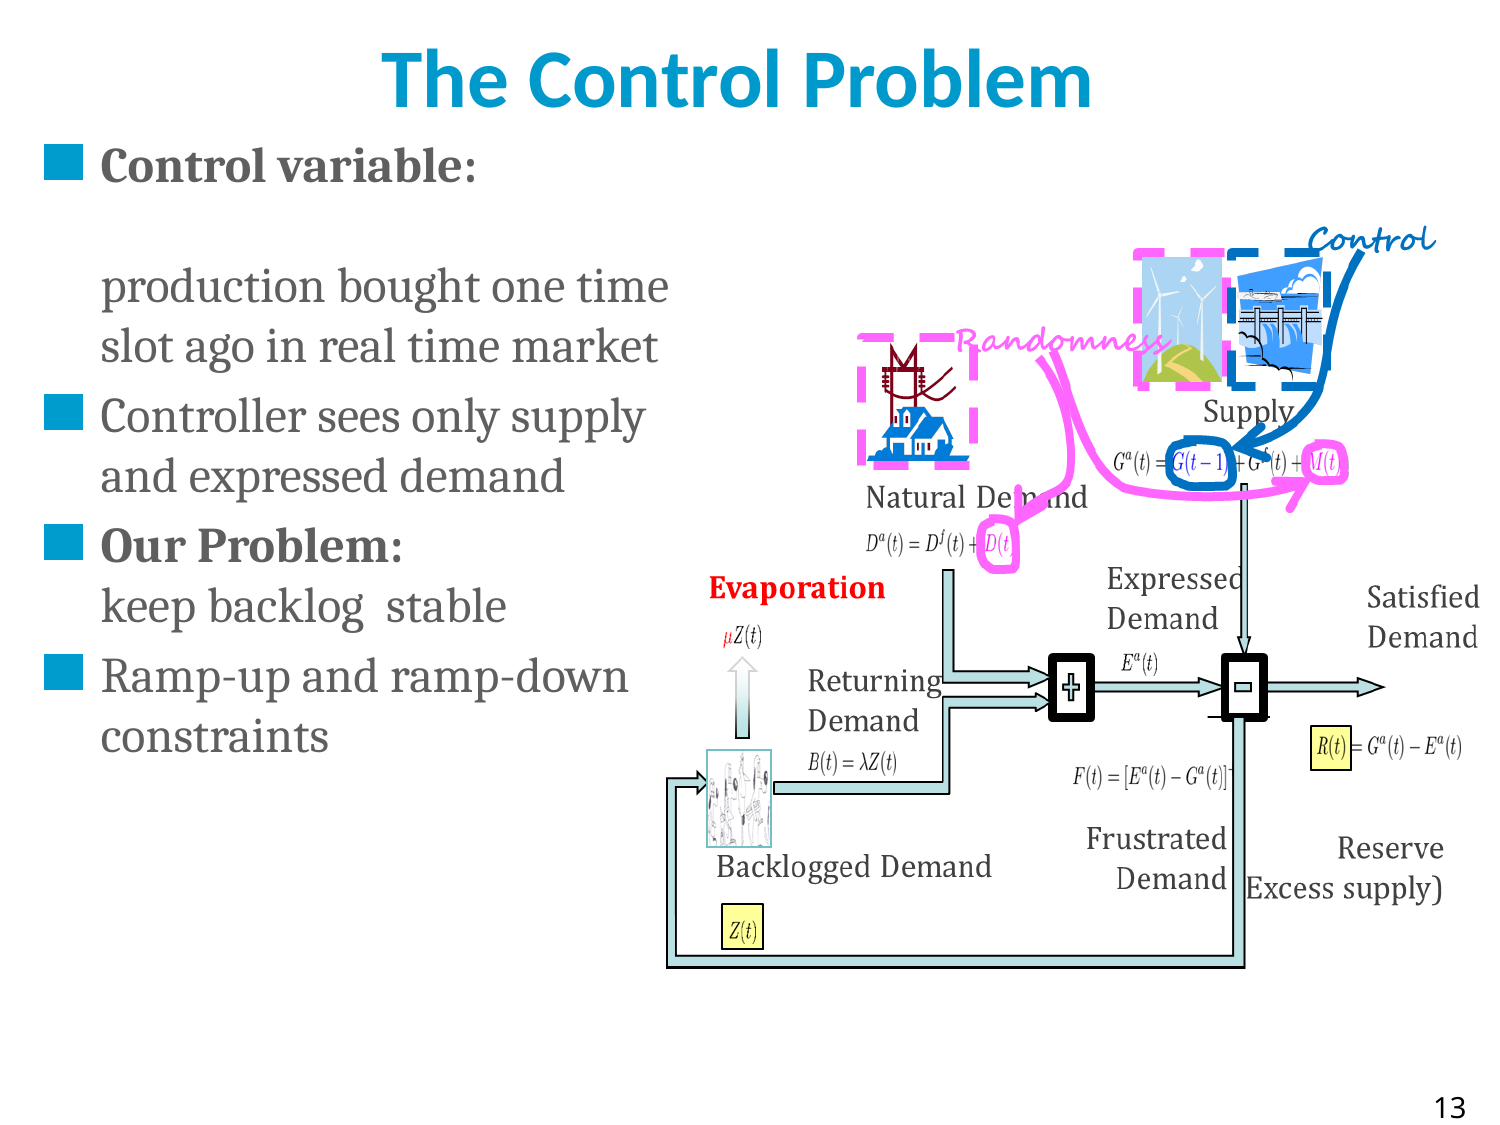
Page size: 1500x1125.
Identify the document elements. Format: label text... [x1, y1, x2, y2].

title The Control Problem [17, 0, 1460, 150]
footer 13 [1399, 1082, 1500, 1125]
picture [666, 212, 1500, 969]
